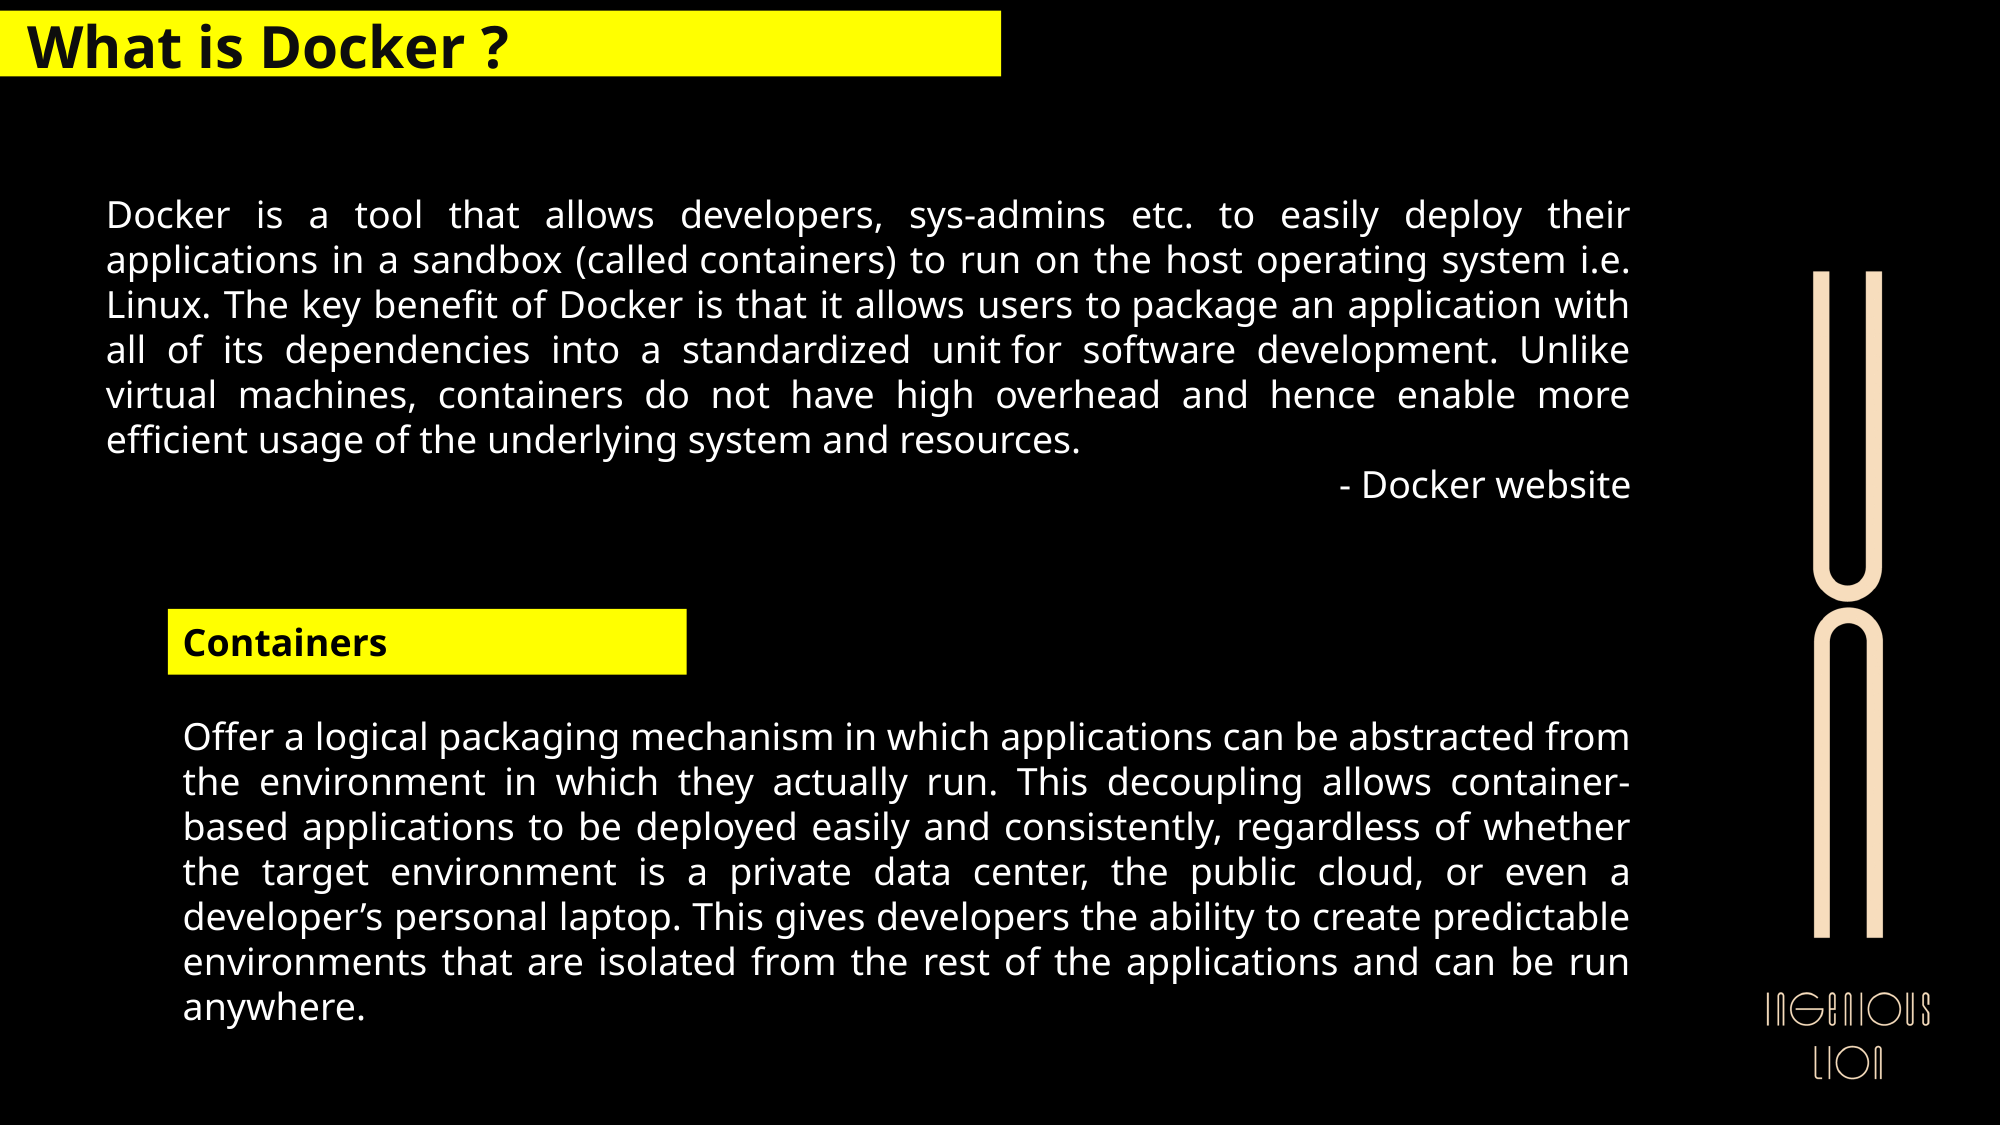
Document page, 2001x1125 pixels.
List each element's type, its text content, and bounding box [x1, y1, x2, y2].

text_box [886, 10, 1002, 77]
text_box Containers [167, 608, 688, 676]
text_box [0, 10, 12, 77]
text_box What is Docker ? [12, 10, 886, 94]
text_box Offer a logical packaging mechanism in which applications can be abstracted from the environment in which they actually run. This decoupling allows container-based applications to be deployed easily and consistently, regardless of whether the target environment is a private data center, the public cloud, or even a developer’s personal laptop. This gives developers the ability to create predictable environments that are isolated from the rest of the applications and can be run anywhere. [167, 705, 1647, 1036]
picture [1728, 224, 2000, 1125]
text_box Docker is a tool that allows developers, sys-admins etc. to easily deploy their applications in a sandbox (called containers) to run on the host operating system i.e. Linux. The key benefit of Docker is that it allows users to package an application with all of its dependencies into a standardized unit for software development. Unlike virtual machines, containers do not have high overhead and hence enable more efficient usage of the underlying system and resources. - Docker website [91, 183, 1647, 514]
